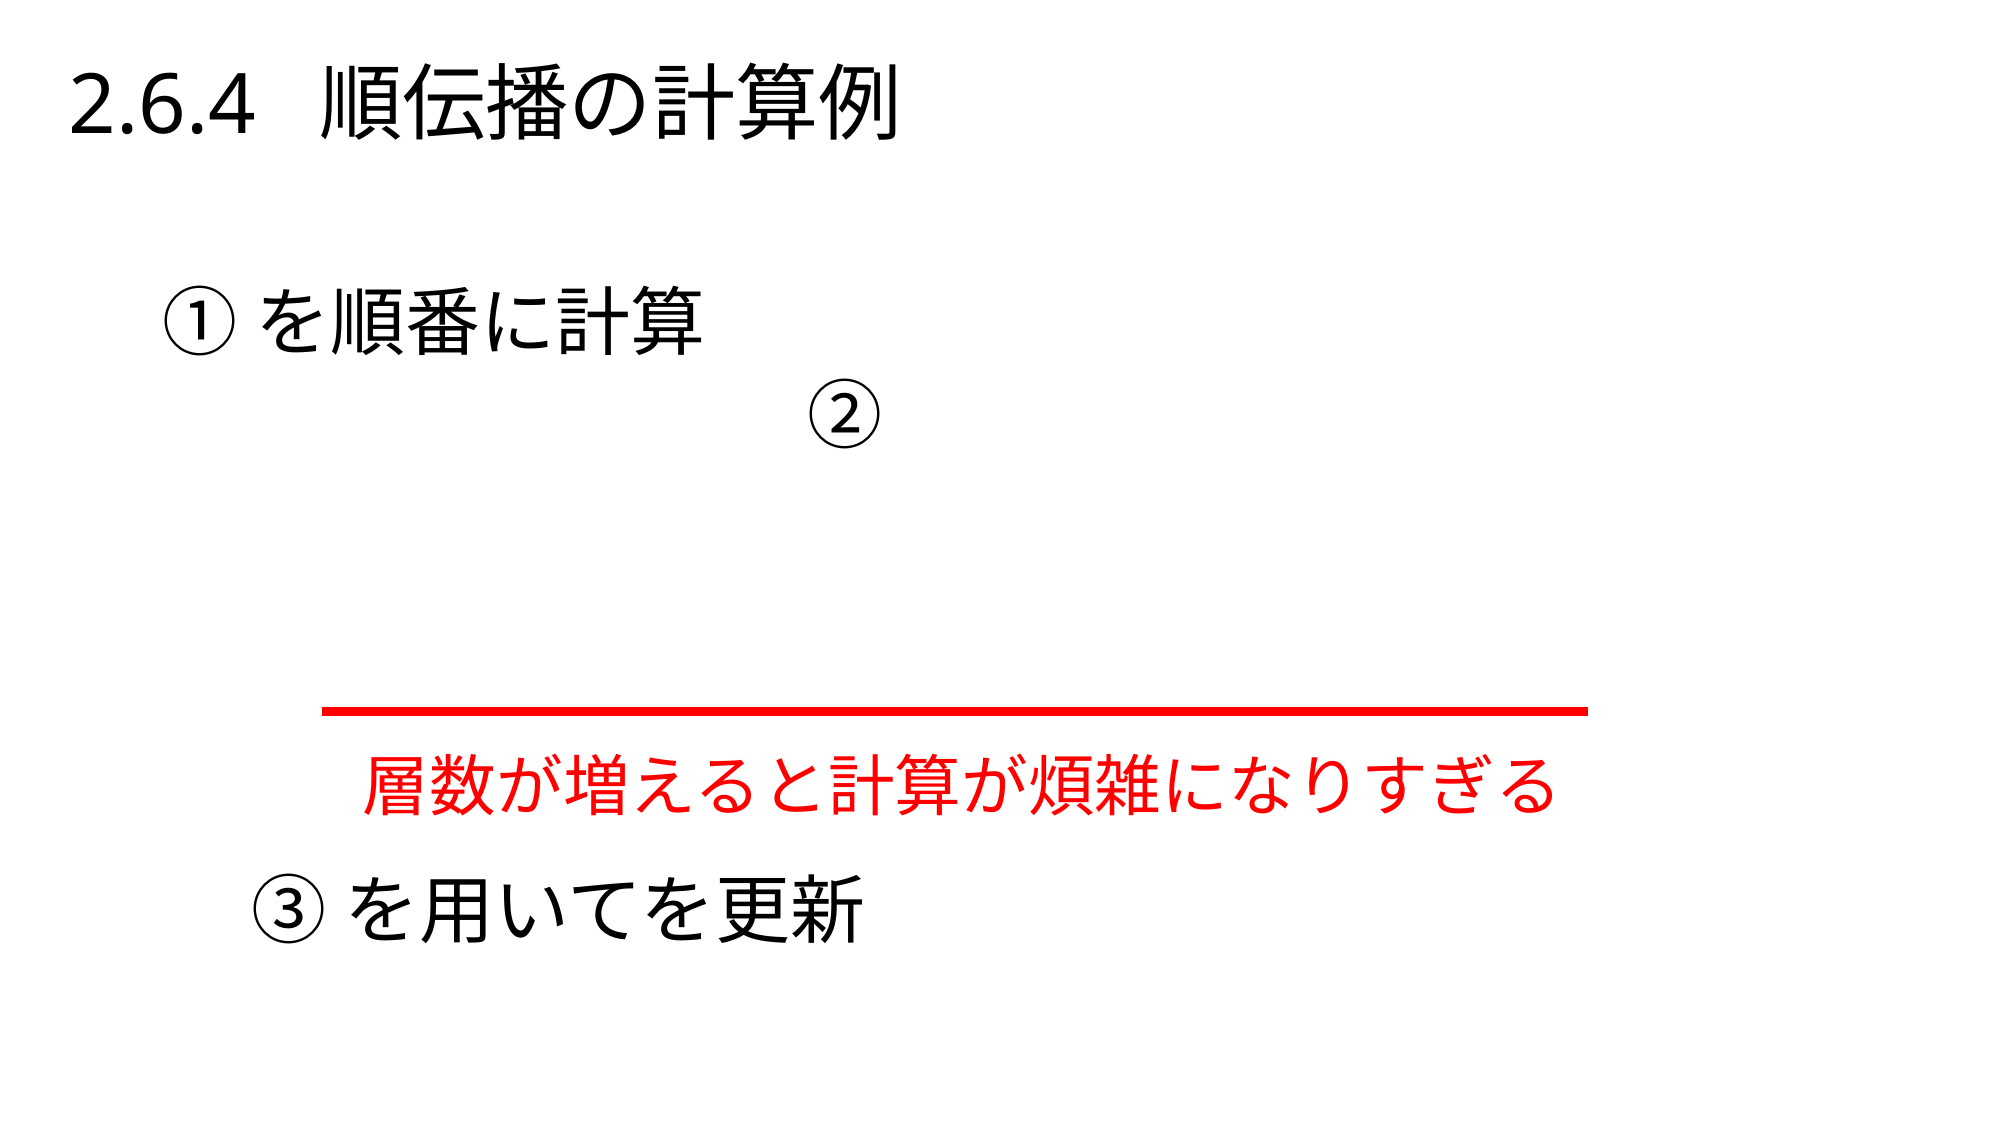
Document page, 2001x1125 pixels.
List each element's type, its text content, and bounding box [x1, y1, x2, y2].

text_box 2.6.4 順伝播の計算例 [54, 42, 1526, 158]
text_box 層数が増えると計算が煩雑になりすぎる [348, 736, 1625, 832]
